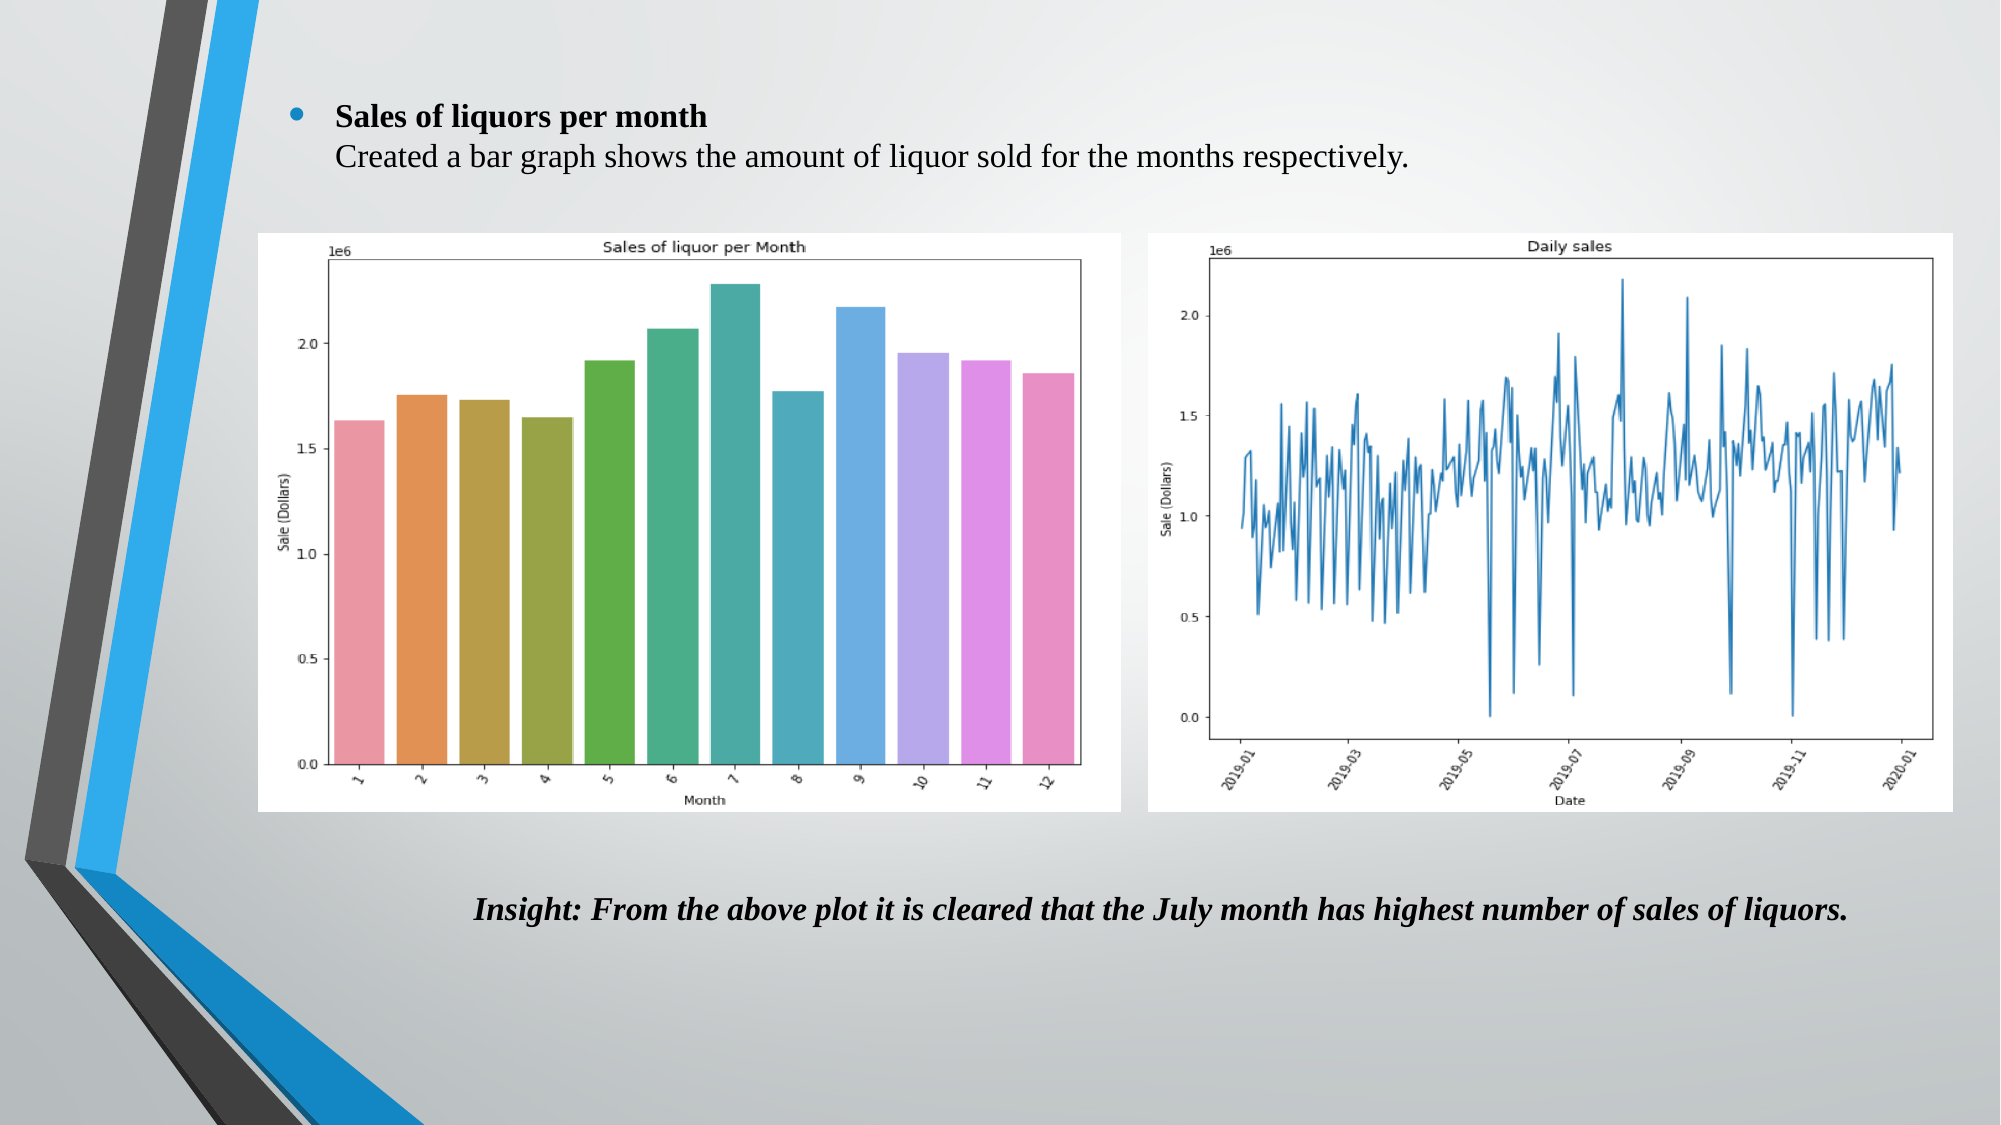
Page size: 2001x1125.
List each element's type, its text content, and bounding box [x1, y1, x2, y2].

picture [1147, 233, 1953, 812]
picture [258, 233, 1122, 812]
text_box Insight: From the above plot it is cleared that the July month has highest number of sales of liquors. [458, 879, 1907, 935]
list Sales of liquors per month Created a bar graph shows the amount of liquor sold for the months respectively. [273, 74, 1999, 193]
